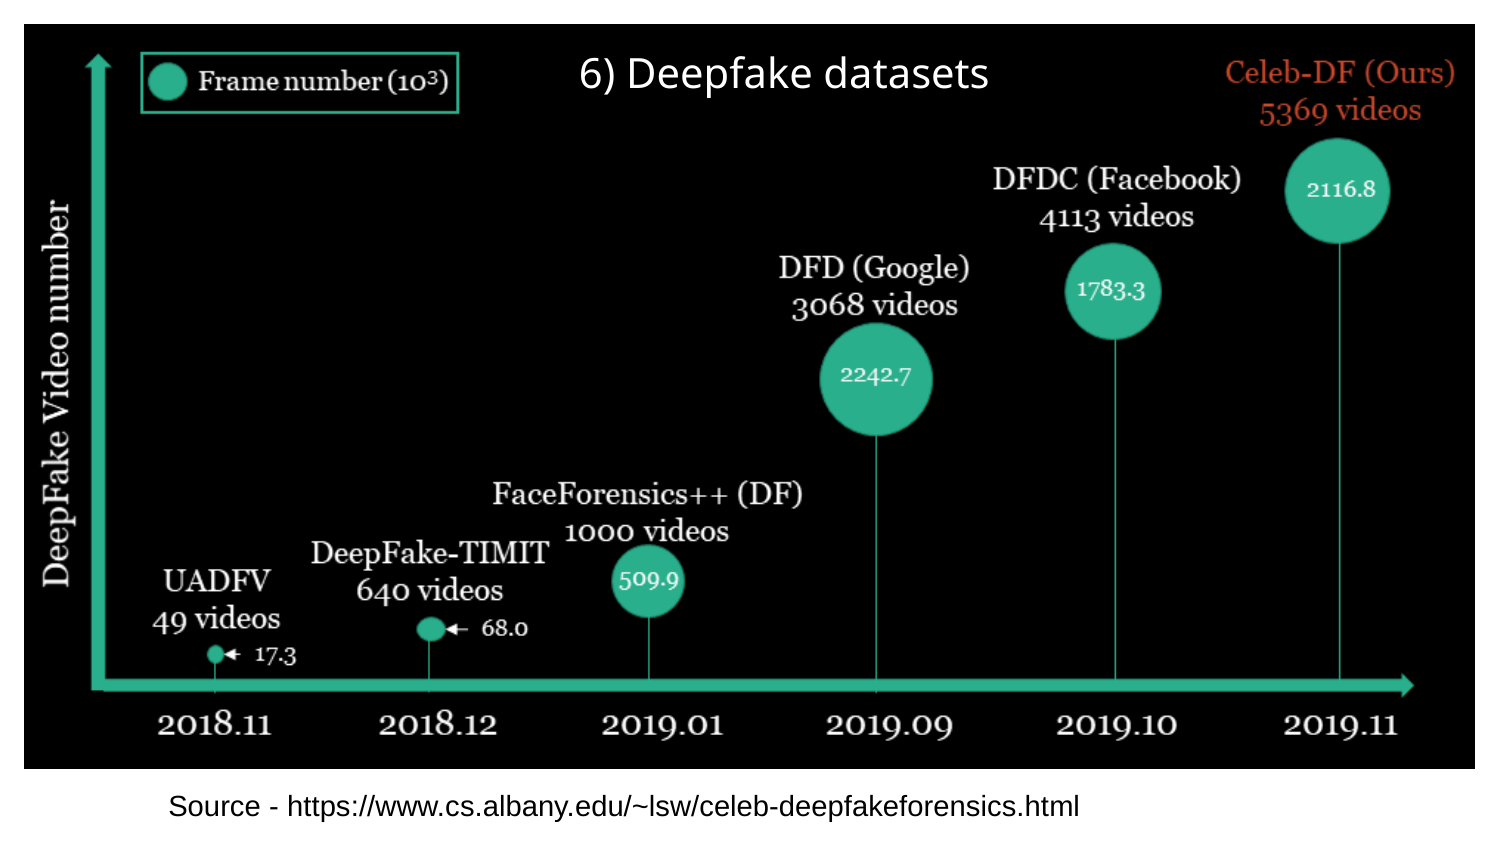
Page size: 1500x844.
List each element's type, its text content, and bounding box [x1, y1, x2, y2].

picture [24, 24, 1476, 769]
text_box Source - https://www.cs.albany.edu/~lsw/celeb-deepfakeforensics.html [153, 777, 1304, 838]
